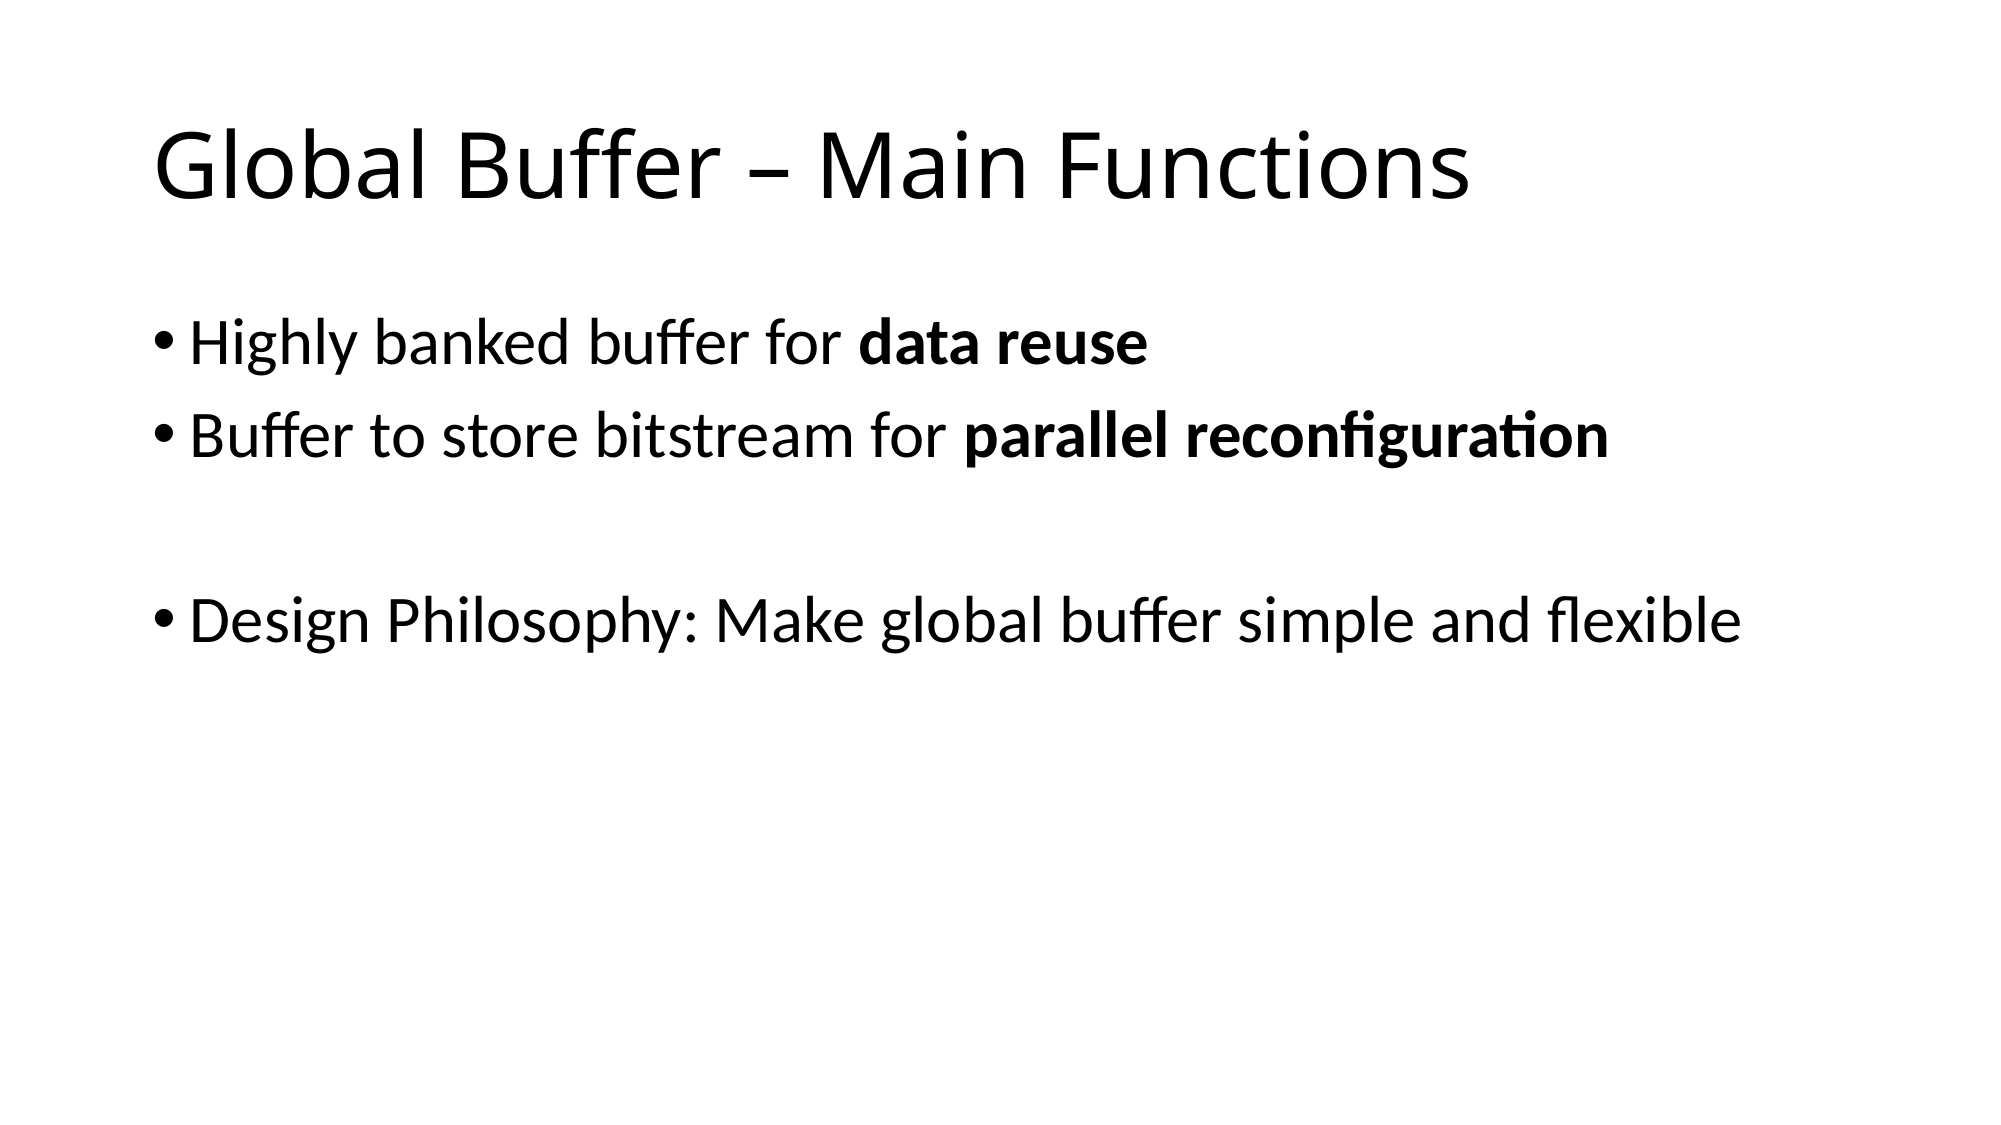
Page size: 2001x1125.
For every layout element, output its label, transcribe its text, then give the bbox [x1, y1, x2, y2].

title Global Buffer – Main Functions [137, 59, 1863, 278]
list Highly banked buffer for data reuse Buffer to store bitstream for parallel reconfiguration Design Philosophy: Make global buffer simple and flexible [137, 299, 1863, 1014]
